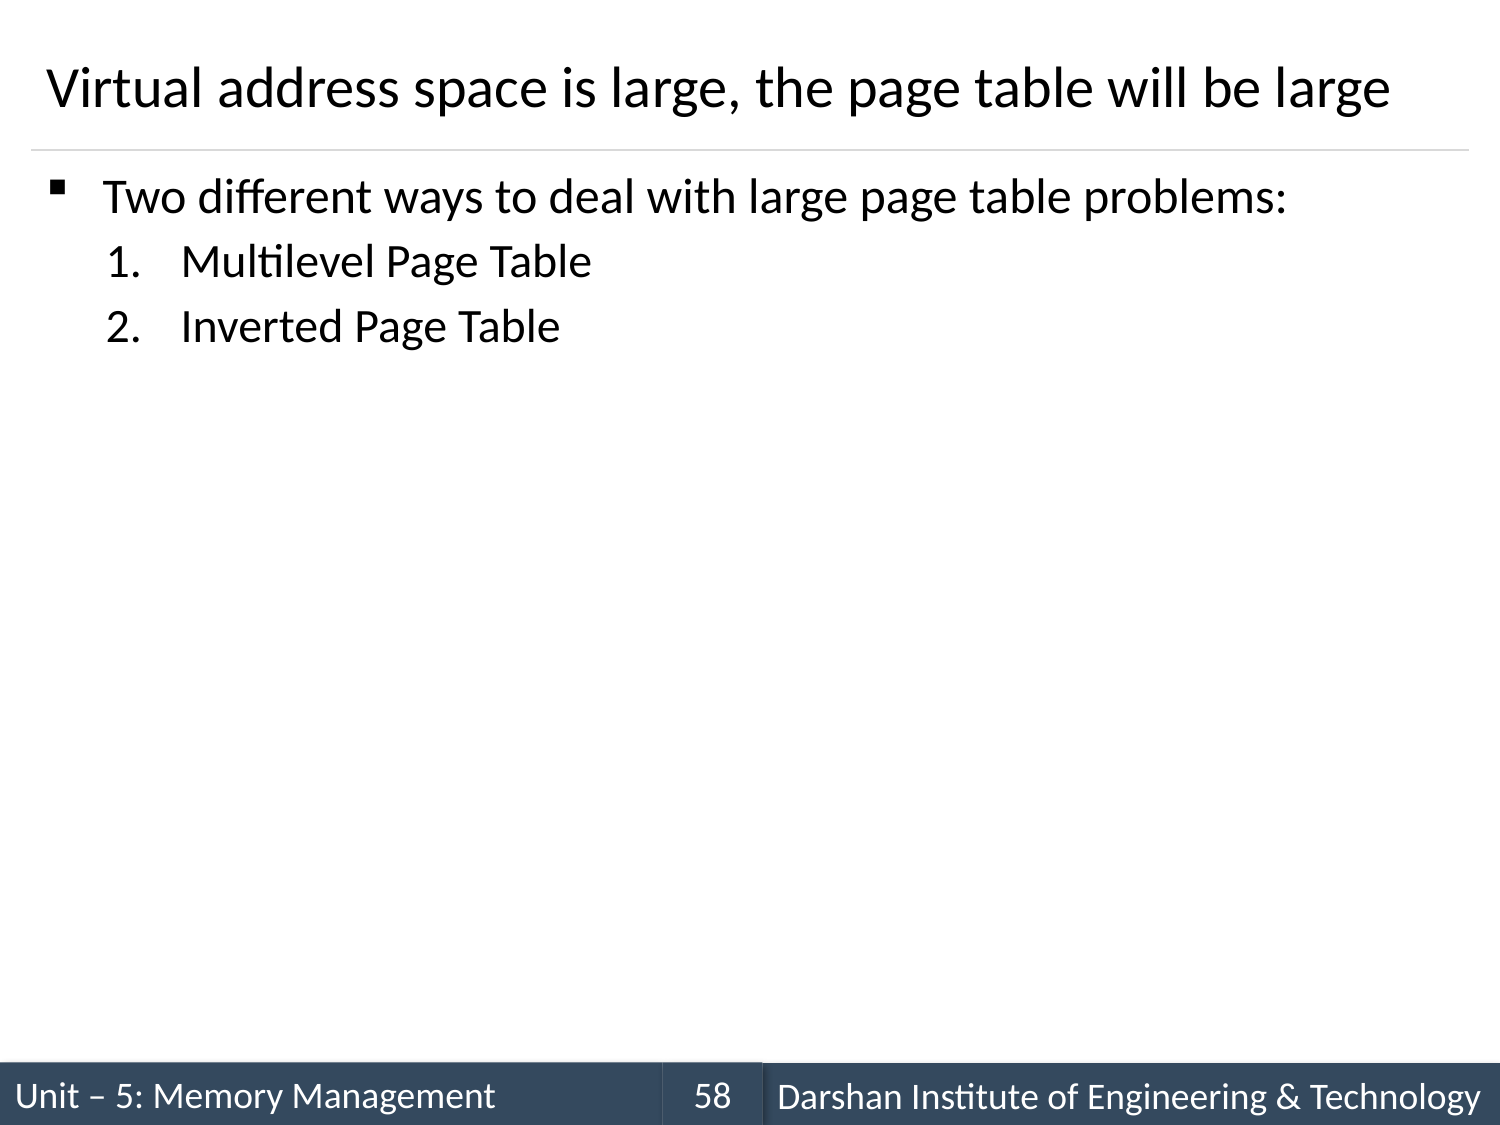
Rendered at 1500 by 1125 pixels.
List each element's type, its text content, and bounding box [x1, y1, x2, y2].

list Two different ways to deal with large page table problems: Multilevel Page Table Inverted Page Table [31, 162, 1469, 1038]
title Virtual address space is large, the page table will be large [31, 17, 1469, 150]
